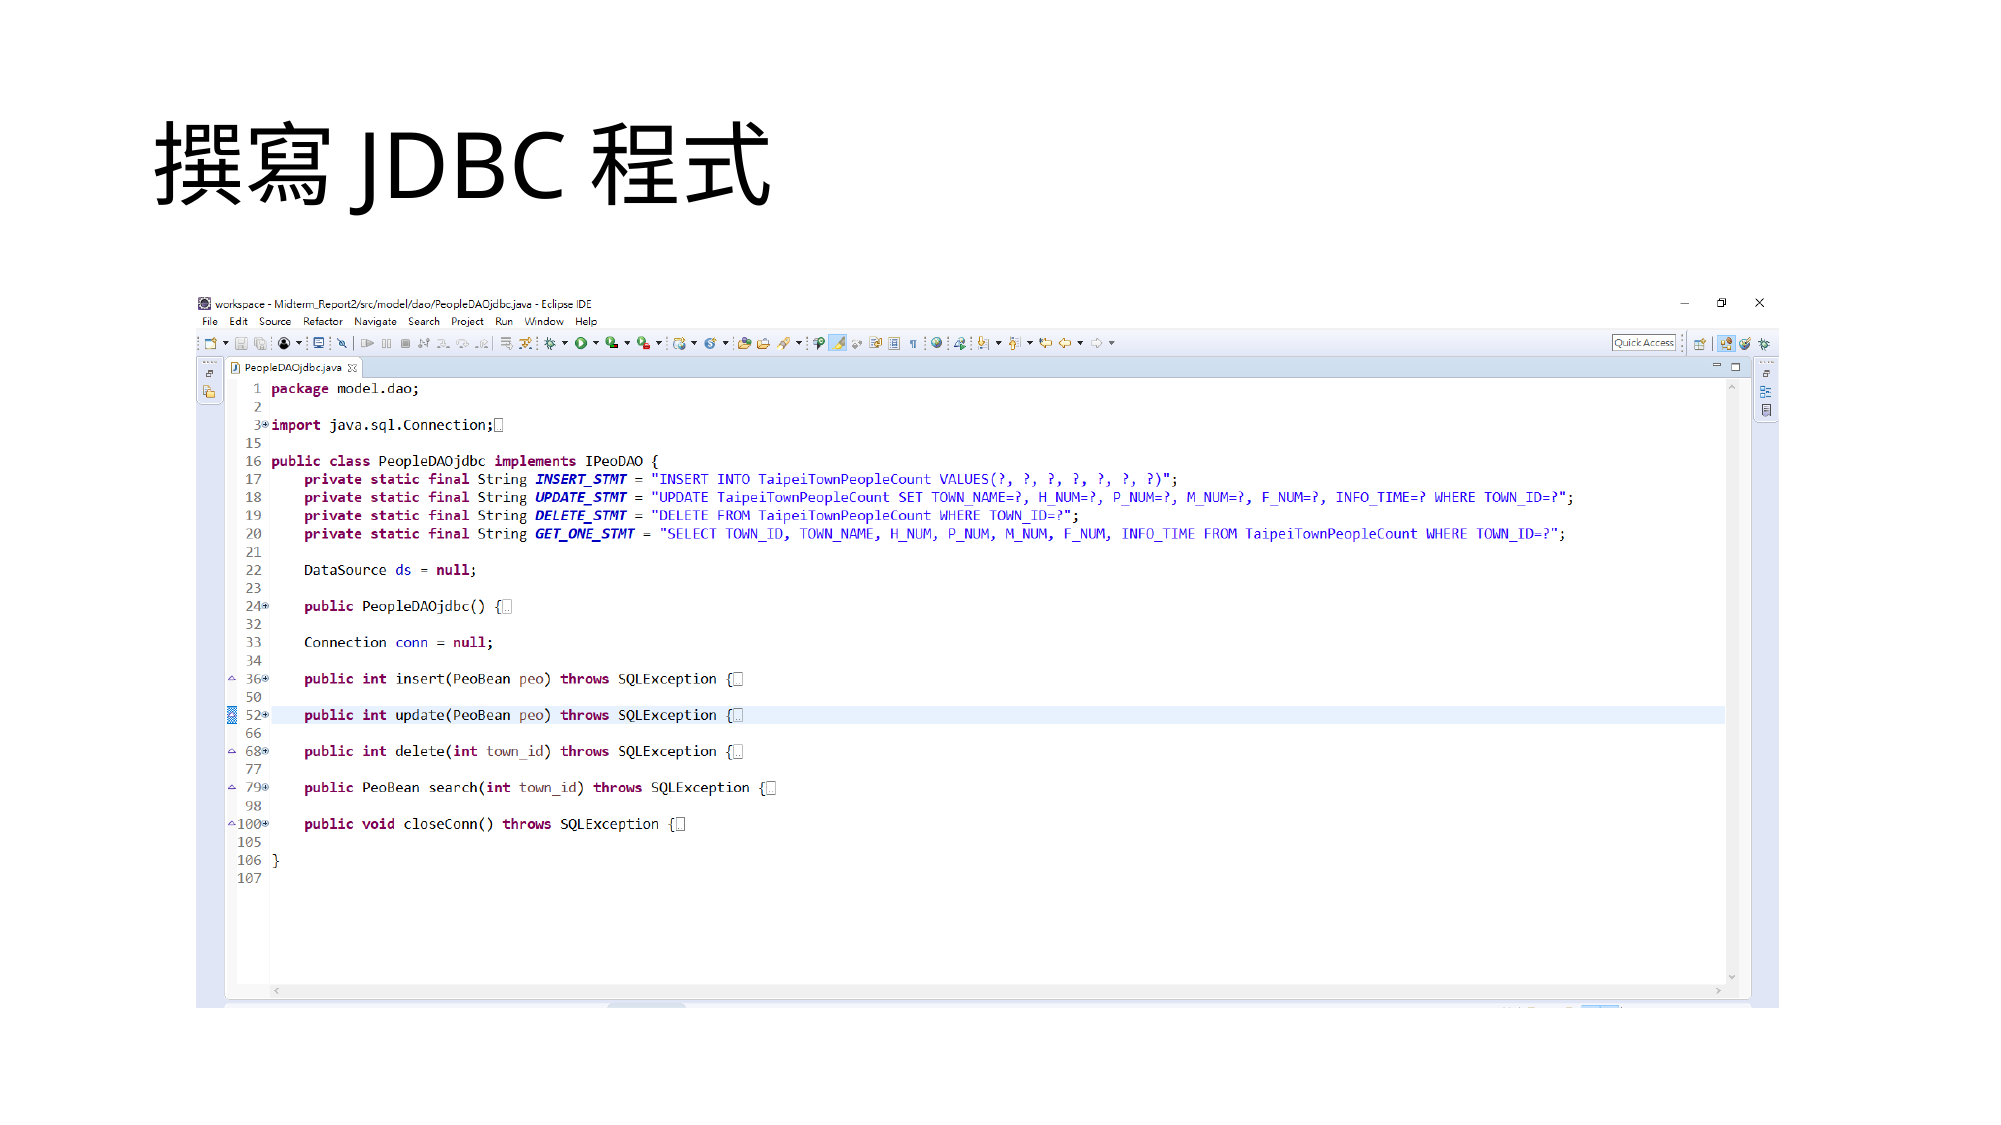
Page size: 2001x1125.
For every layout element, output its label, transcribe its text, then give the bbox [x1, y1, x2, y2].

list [196, 294, 1779, 1008]
title 撰寫JDBC程式 [137, 59, 1863, 278]
